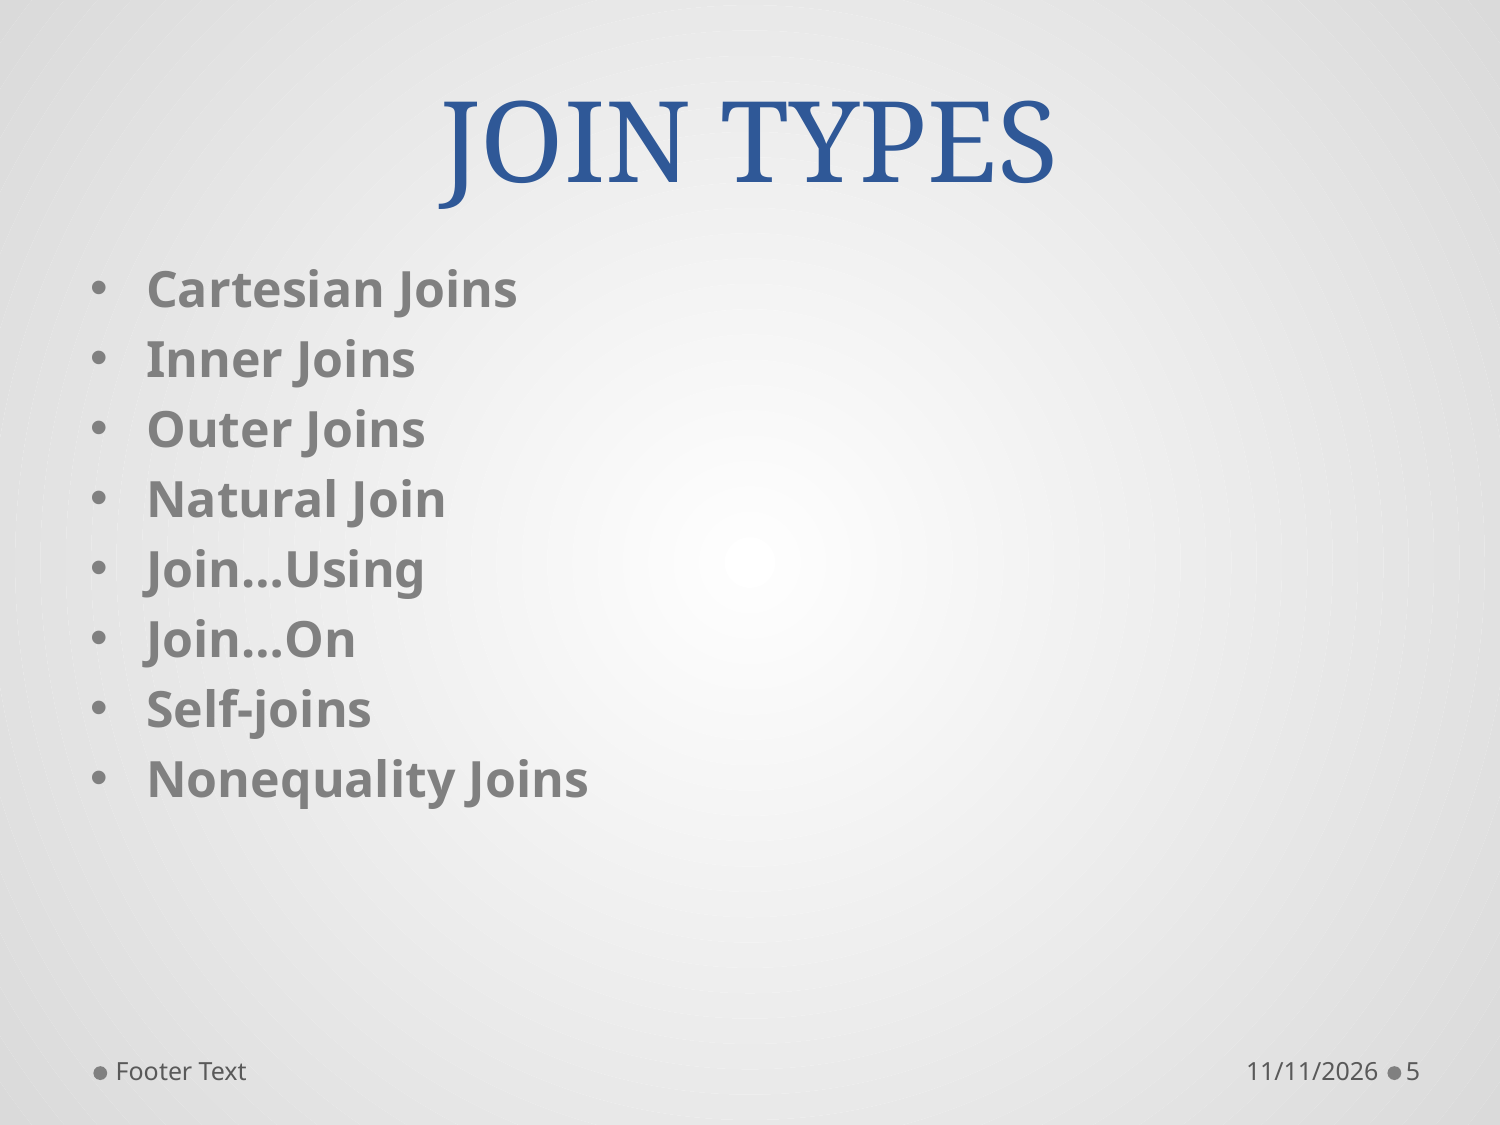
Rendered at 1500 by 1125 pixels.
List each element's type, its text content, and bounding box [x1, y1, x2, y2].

slide_number 5 [1401, 1042, 1494, 1103]
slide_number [1043, 1042, 1386, 1103]
footer Footer Text [108, 1042, 576, 1103]
title JOIN TYPES [75, 0, 1425, 213]
list Cartesian Joins Inner Joins Outer Joins Natural Join Join…Using Join…On Self-joins Nonequality Joins [75, 249, 1425, 993]
